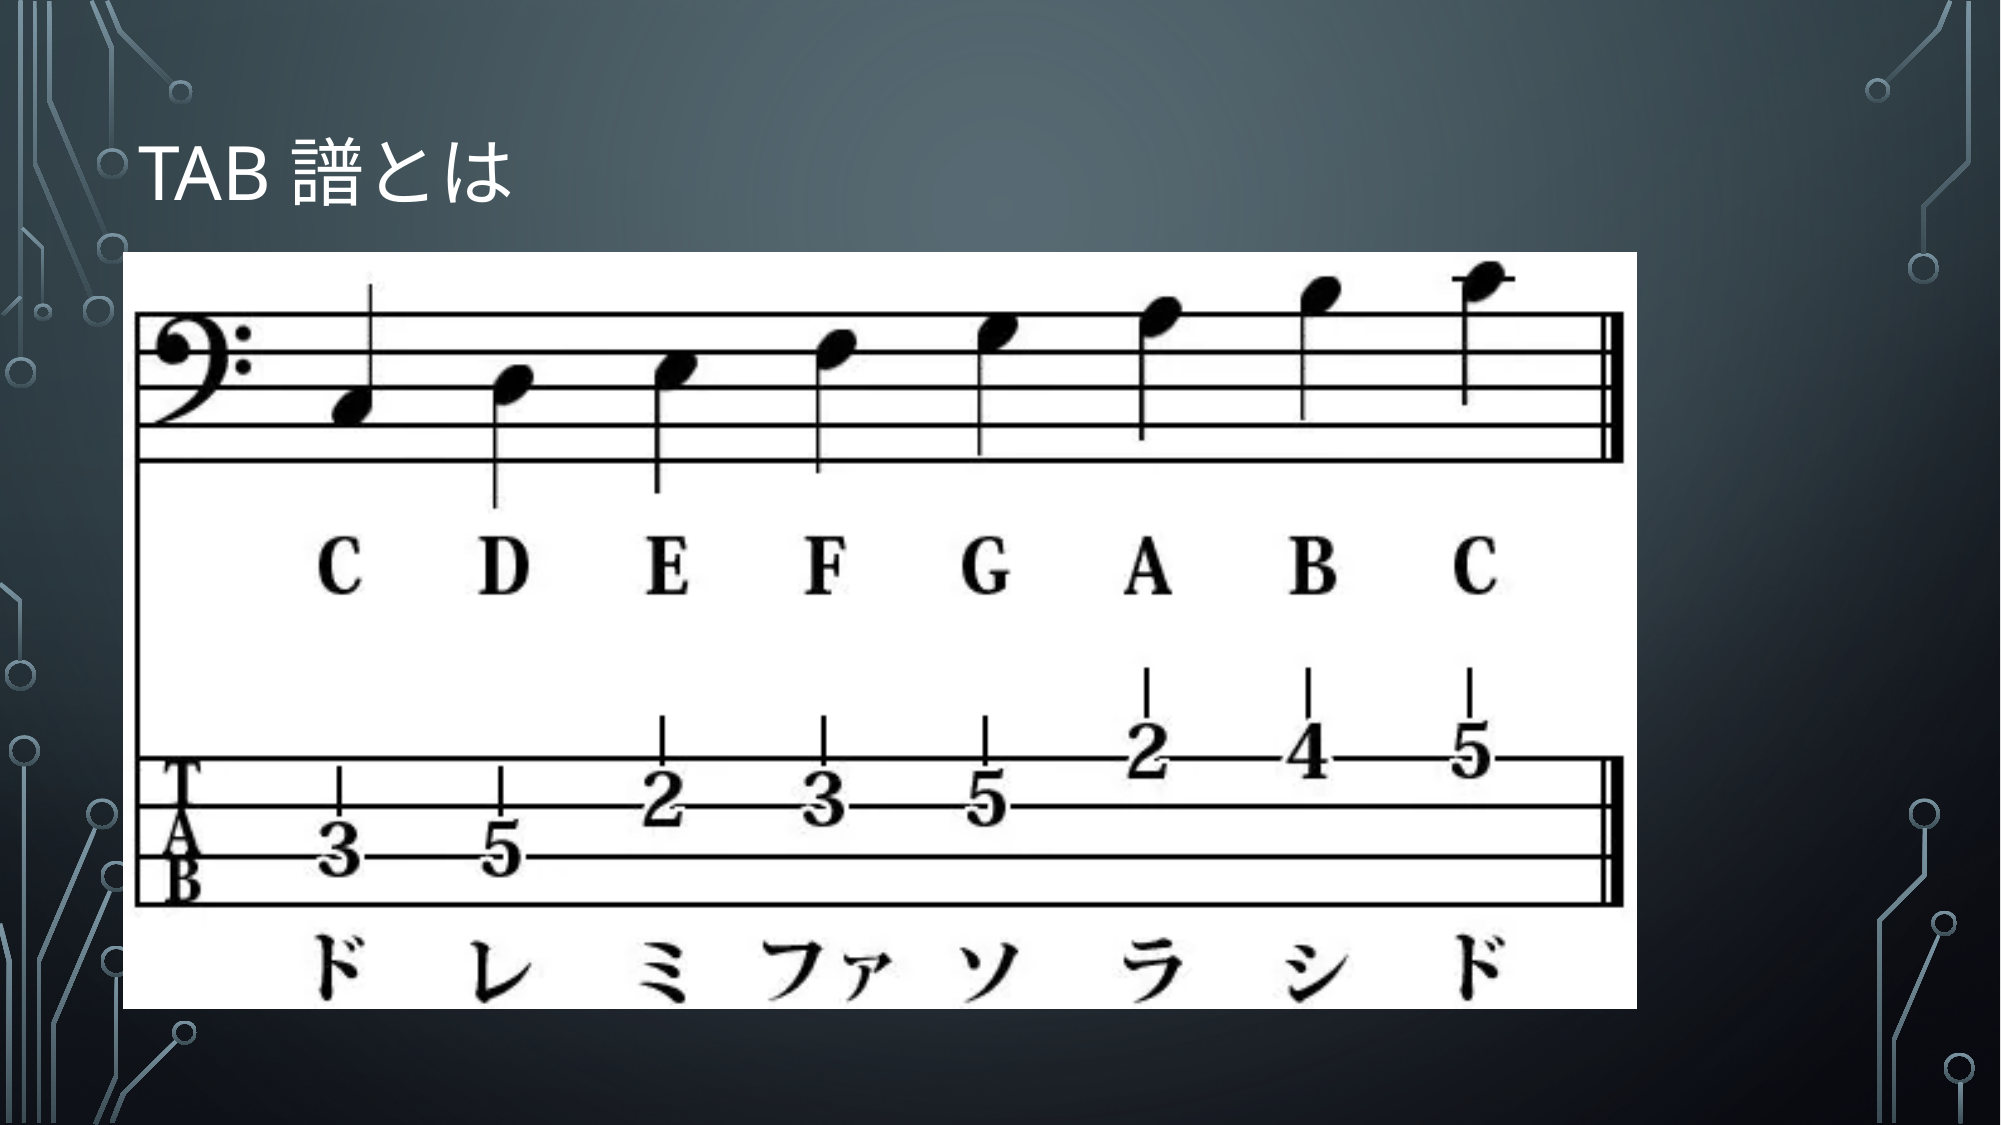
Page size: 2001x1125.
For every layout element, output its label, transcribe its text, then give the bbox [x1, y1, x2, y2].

title TAB譜とは [123, 54, 1749, 298]
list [122, 252, 1637, 1010]
